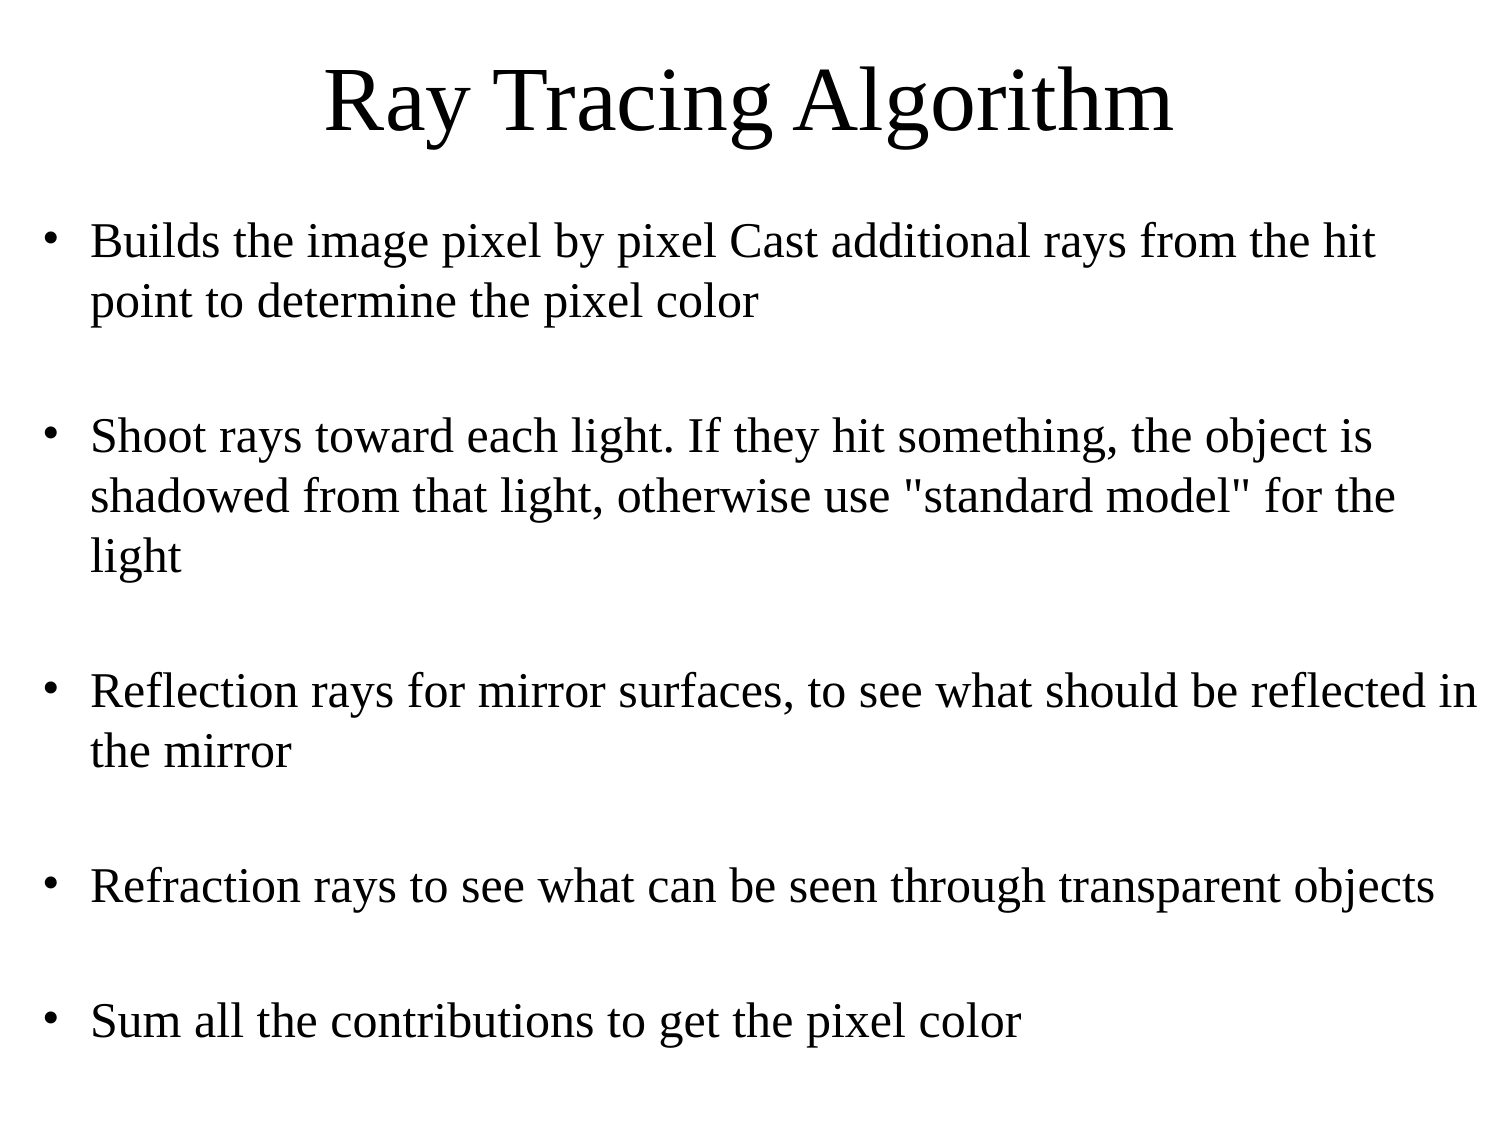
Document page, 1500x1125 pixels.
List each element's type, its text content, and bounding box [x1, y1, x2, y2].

title Ray Tracing Algorithm [50, 0, 1450, 188]
list Builds the image pixel by pixel Cast additional rays from the hit point to determine the pixel color Shoot rays toward each light. If they hit something, the object is shadowed from that light, otherwise use "standard model" for the light Reflection rays for mirror surfaces, to see what should be reflected in the mirror Refraction rays to see what can be seen through transparent objects Sum all the contributions to get the pixel color [0, 200, 1500, 1038]
